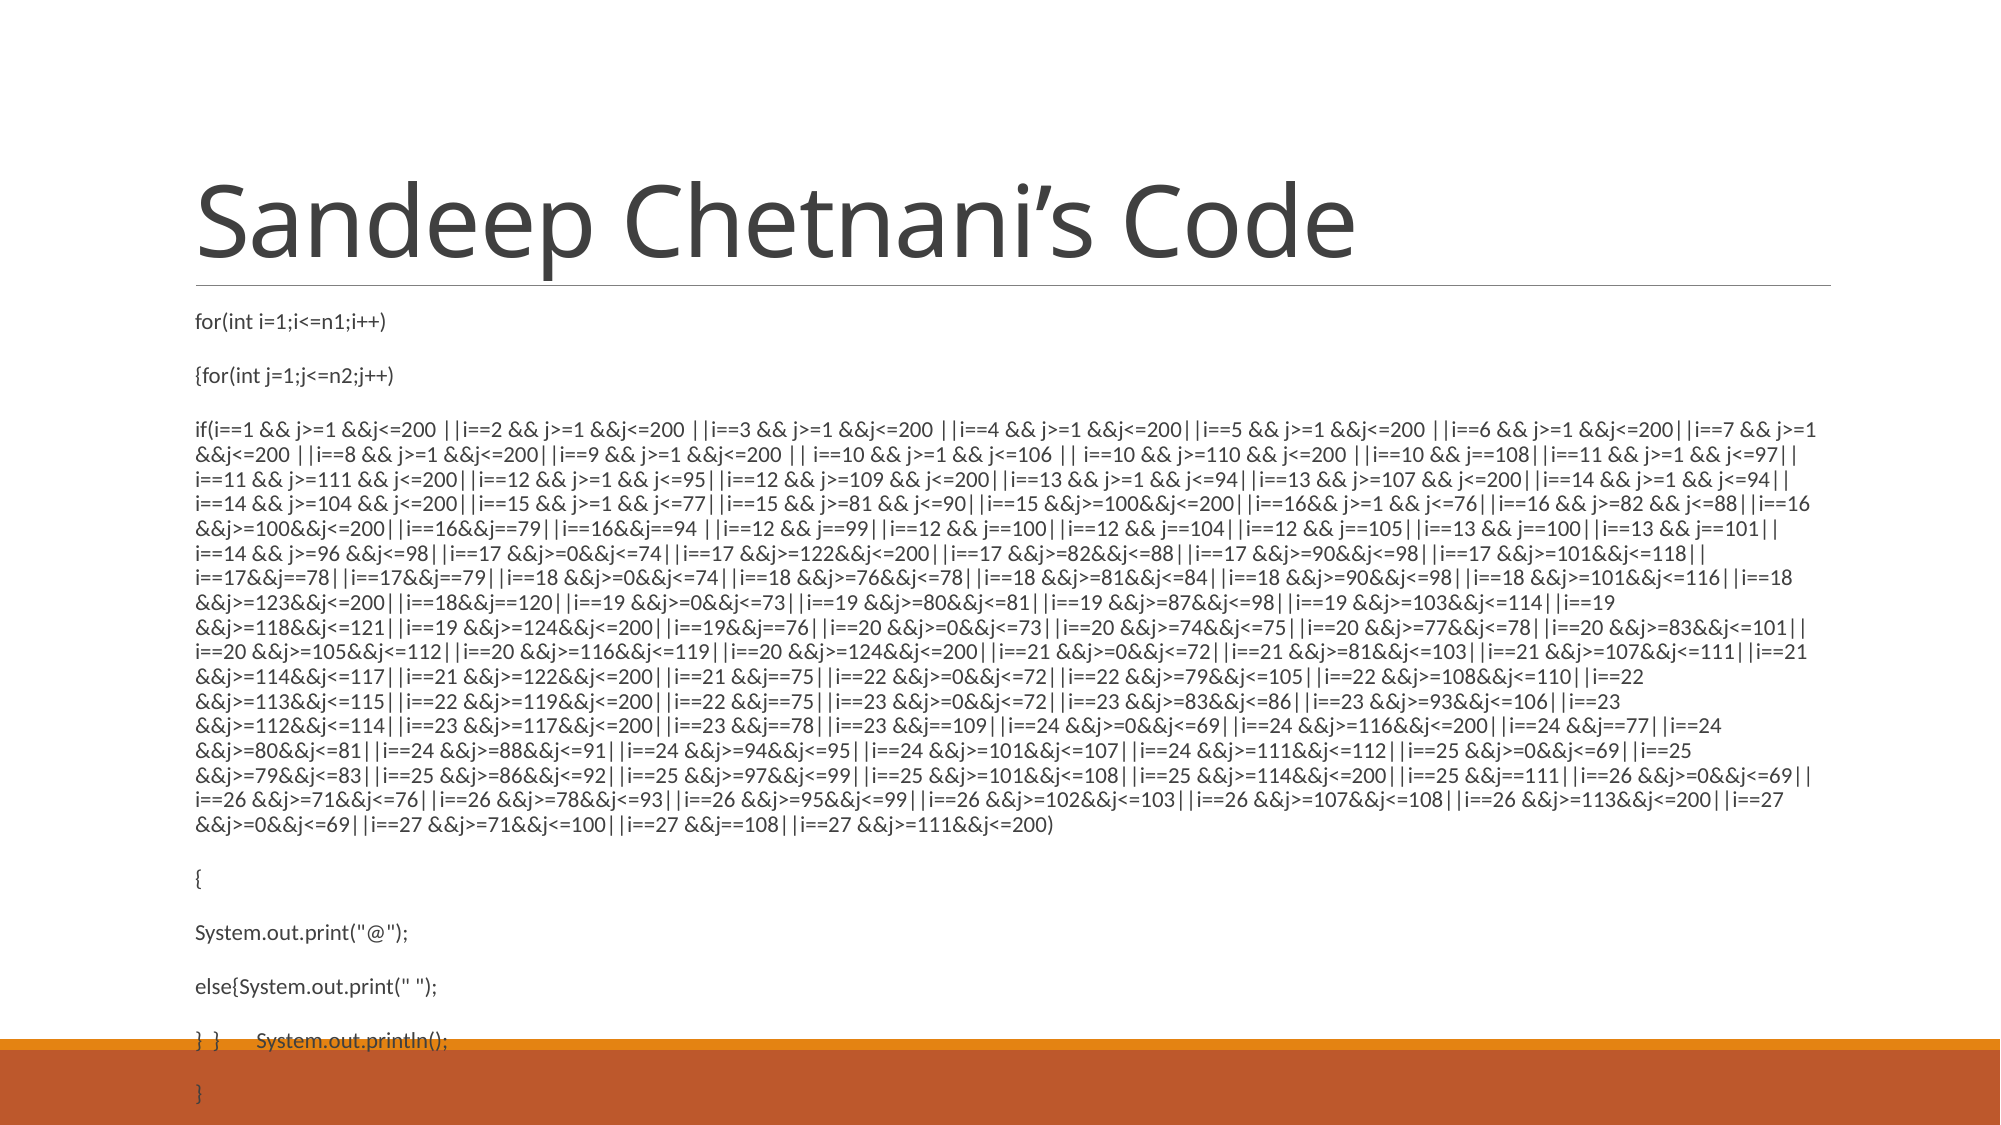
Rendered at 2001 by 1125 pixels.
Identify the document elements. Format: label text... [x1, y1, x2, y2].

title Sandeep Chetnani’s Code [180, 47, 1830, 285]
list for(int i=1;i<=n1;i++) {for(int j=1;j<=n2;j++) if(i==1 && j>=1 &&j<=200 ||i==2 && j>=1 &&j<=200 ||i==3 && j>=1 &&j<=200 ||i==4 && j>=1 &&j<=200||i==5 && j>=1 &&j<=200 ||i==6 && j>=1 &&j<=200||i==7 && j>=1 &&j<=200 ||i==8 && j>=1 &&j<=200||i==9 && j>=1 &&j<=200 || i==10 && j>=1 && j<=106 || i==10 && j>=110 && j<=200 ||i==10 && j==108||i==11 && j>=1 && j<=97||i==11 && j>=111 && j<=200||i==12 && j>=1 && j<=95||i==12 && j>=109 && j<=200||i==13 && j>=1 && j<=94||i==13 && j>=107 && j<=200||i==14 && j>=1 && j<=94||i==14 && j>=104 && j<=200||i==15 && j>=1 && j<=77||i==15 && j>=81 && j<=90||i==15 &&j>=100&&j<=200||i==16&& j>=1 && j<=76||i==16 && j>=82 && j<=88||i==16 &&j>=100&&j<=200||i==16&&j==79||i==16&&j==94 ||i==12 && j==99||i==12 && j==100||i==12 && j==104||i==12 && j==105||i==13 && j==100||i==13 && j==101||i==14 && j>=96 &&j<=98||i==17 &&j>=0&&j<=74||i==17 &&j>=122&&j<=200||i==17 &&j>=82&&j<=88||i==17 &&j>=90&&j<=98||i==17 &&j>=101&&j<=118||i==17&&j==78||i==17&&j==79||i==18 &&j>=0&&j<=74||i==18 &&j>=76&&j<=78||i==18 &&j>=81&&j<=84||i==18 &&j>=90&&j<=98||i==18 &&j>=101&&j<=116||i==18 &&j>=123&&j<=200||i==18&&j==120||i==19 &&j>=0&&j<=73||i==19 &&j>=80&&j<=81||i==19 &&j>=87&&j<=98||i==19 &&j>=103&&j<=114||i==19 &&j>=118&&j<=121||i==19 &&j>=124&&j<=200||i==19&&j==76||i==20 &&j>=0&&j<=73||i==20 &&j>=74&&j<=75||i==20 &&j>=77&&j<=78||i==20 &&j>=83&&j<=101||i==20 &&j>=105&&j<=112||i==20 &&j>=116&&j<=119||i==20 &&j>=124&&j<=200||i==21 &&j>=0&&j<=72||i==21 &&j>=81&&j<=103||i==21 &&j>=107&&j<=111||i==21 &&j>=114&&j<=117||i==21 &&j>=122&&j<=200||i==21 &&j==75||i==22 &&j>=0&&j<=72||i==22 &&j>=79&&j<=105||i==22 &&j>=108&&j<=110||i==22 &&j>=113&&j<=115||i==22 &&j>=119&&j<=200||i==22 &&j==75||i==23 &&j>=0&&j<=72||i==23 &&j>=83&&j<=86||i==23 &&j>=93&&j<=106||i==23 &&j>=112&&j<=114||i==23 &&j>=117&&j<=200||i==23 &&j==78||i==23 &&j==109||i==24 &&j>=0&&j<=69||i==24 &&j>=116&&j<=200||i==24 &&j==77||i==24 &&j>=80&&j<=81||i==24 &&j>=88&&j<=91||i==24 &&j>=94&&j<=95||i==24 &&j>=101&&j<=107||i==24 &&j>=111&&j<=112||i==25 &&j>=0&&j<=69||i==25 &&j>=79&&j<=83||i==25 &&j>=86&&j<=92||i==25 &&j>=97&&j<=99||i==25 &&j>=101&&j<=108||i==25 &&j>=114&&j<=200||i==25 &&j==111||i==26 &&j>=0&&j<=69||i==26 &&j>=71&&j<=76||i==26 &&j>=78&&j<=93||i==26 &&j>=95&&j<=99||i==26 &&j>=102&&j<=103||i==26 &&j>=107&&j<=108||i==26 &&j>=113&&j<=200||i==27 &&j>=0&&j<=69||i==27 &&j>=71&&j<=100||i==27 &&j==108||i==27 &&j>=111&&j<=200) { System.out.print("@"); else{System.out.print(" "); } } System.out.println(); } [180, 302, 1830, 963]
